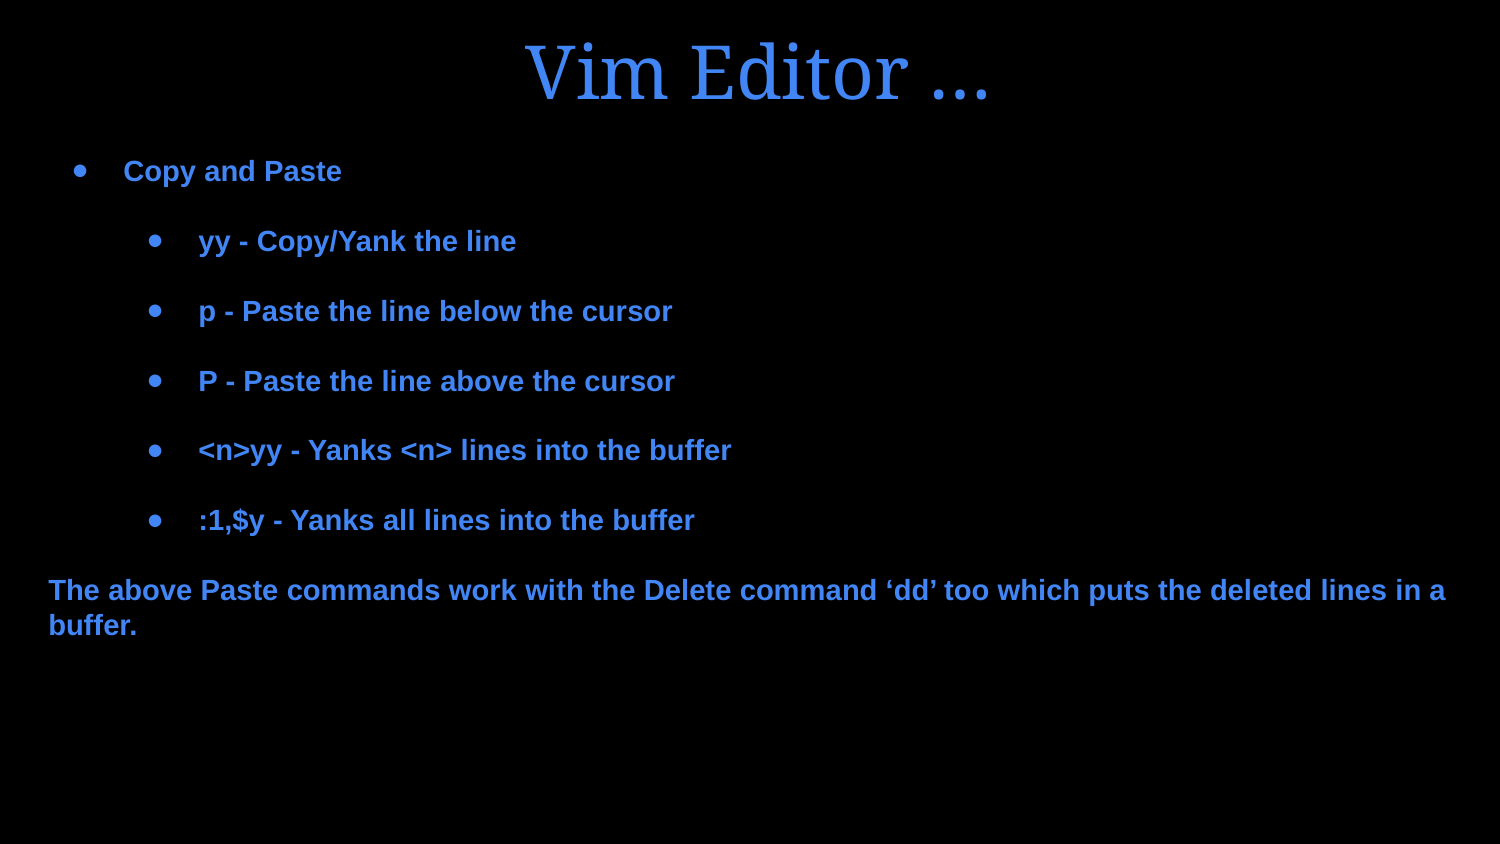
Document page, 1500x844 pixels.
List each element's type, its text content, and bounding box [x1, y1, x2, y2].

text_box Copy and Paste yy - Copy/Yank the line p - Paste the line below the cursor P - Paste the line above the cursor <n>yy - Yanks <n> lines into the buffer :1,$y - Yanks all lines into the buffer The above Paste commands work with the Delete command ‘dd’ too which puts the deleted lines in a buffer. [33, 137, 1475, 762]
title Vim Editor … [60, 21, 1459, 117]
